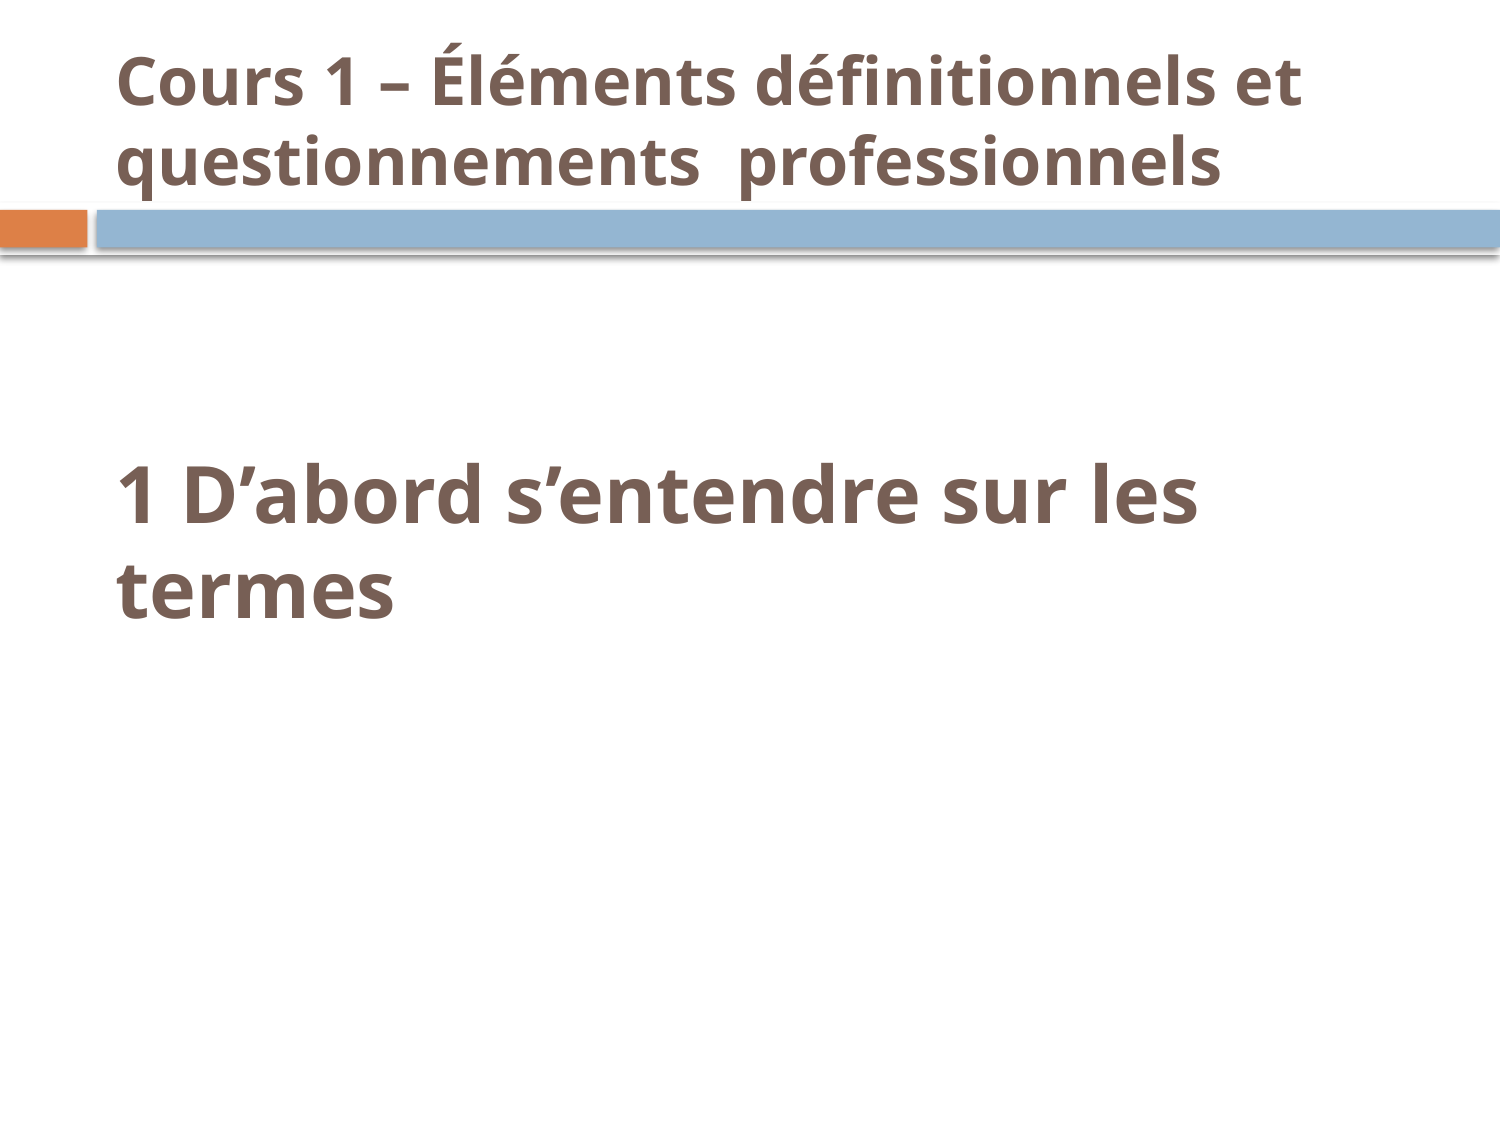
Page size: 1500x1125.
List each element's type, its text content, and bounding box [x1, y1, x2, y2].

text_box 1 D’abord s’entendre sur les termes [100, 262, 1438, 1000]
text_box Cours 1 – Éléments définitionnels et questionnements professionnels [100, 37, 1438, 200]
